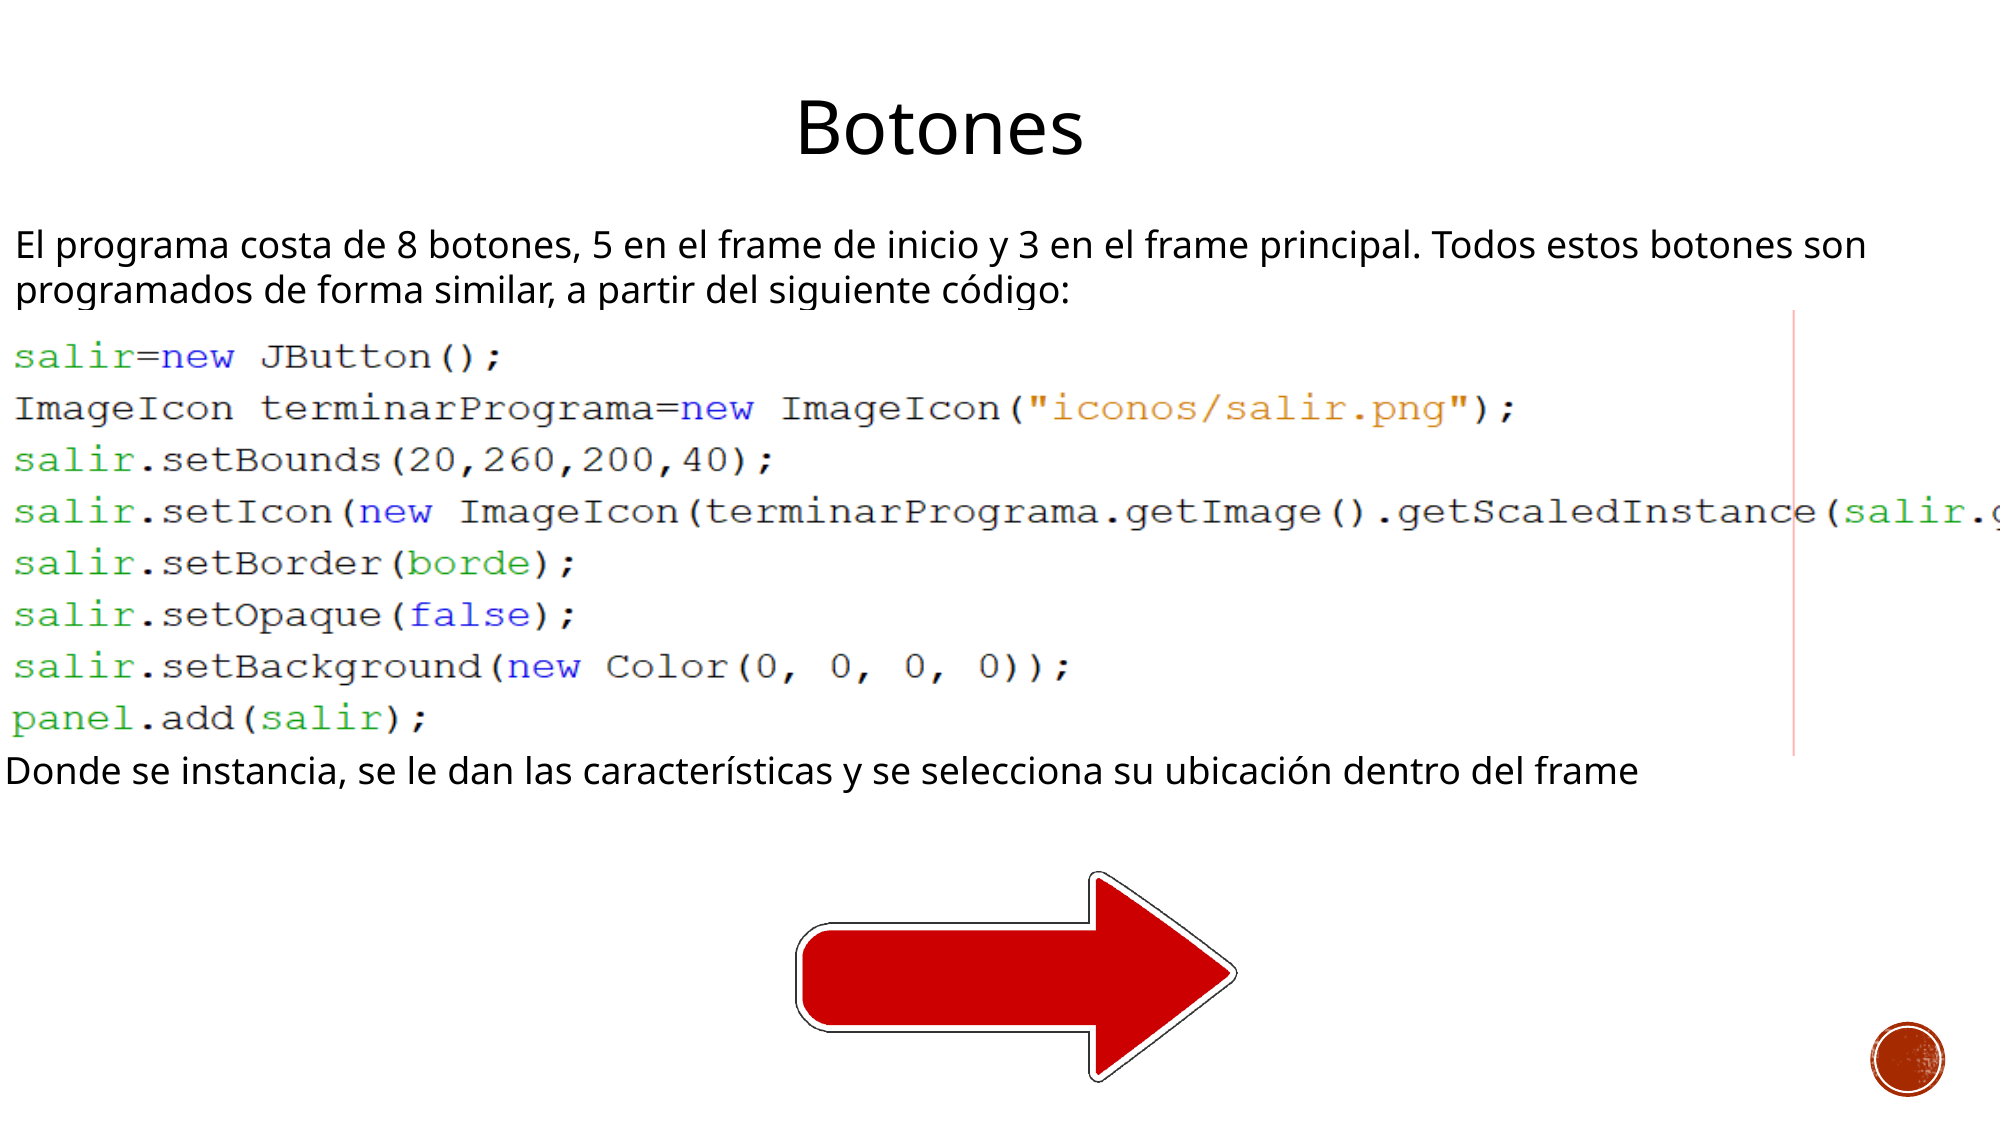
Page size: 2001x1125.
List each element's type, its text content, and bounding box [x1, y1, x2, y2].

picture [786, 868, 1258, 1084]
text_box El programa costa de 8 botones, 5 en el frame de inicio y 3 en el frame principal. Todos estos botones son programados de forma similar, a partir del siguiente código: [0, 213, 2000, 310]
text_box Botones [779, 71, 1101, 177]
text_box Donde se instancia, se le dan las características y se selecciona su ubicación dentro del frame [0, 756, 1657, 800]
picture [0, 311, 2000, 755]
